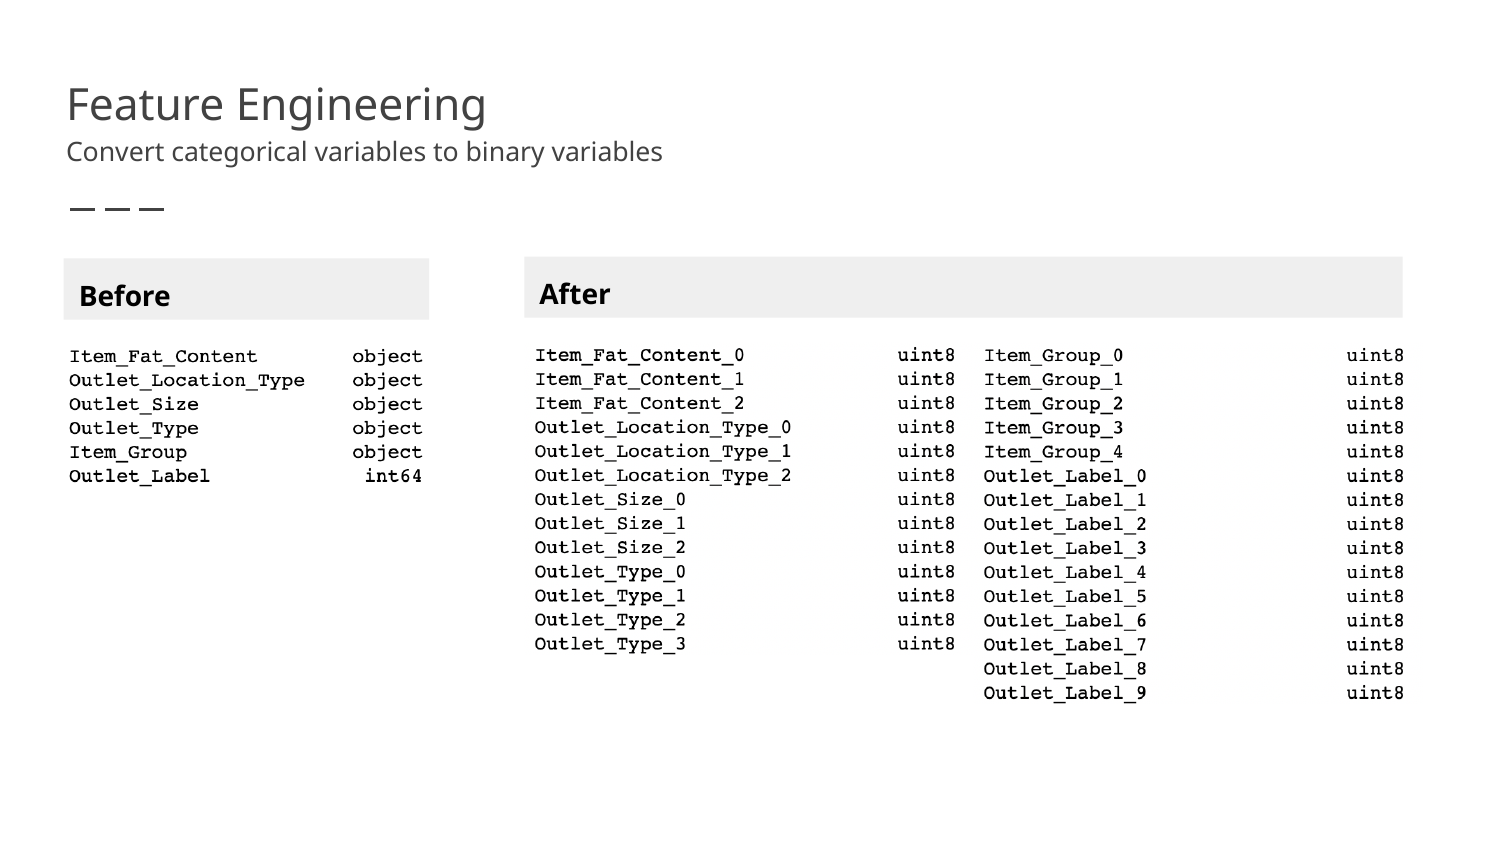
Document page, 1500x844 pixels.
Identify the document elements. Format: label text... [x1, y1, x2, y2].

list After [524, 256, 1403, 318]
picture [523, 341, 1424, 704]
picture [63, 341, 430, 488]
title Feature Engineering Convert categorical variables to binary variables [51, 61, 1449, 182]
list Before [63, 258, 430, 320]
